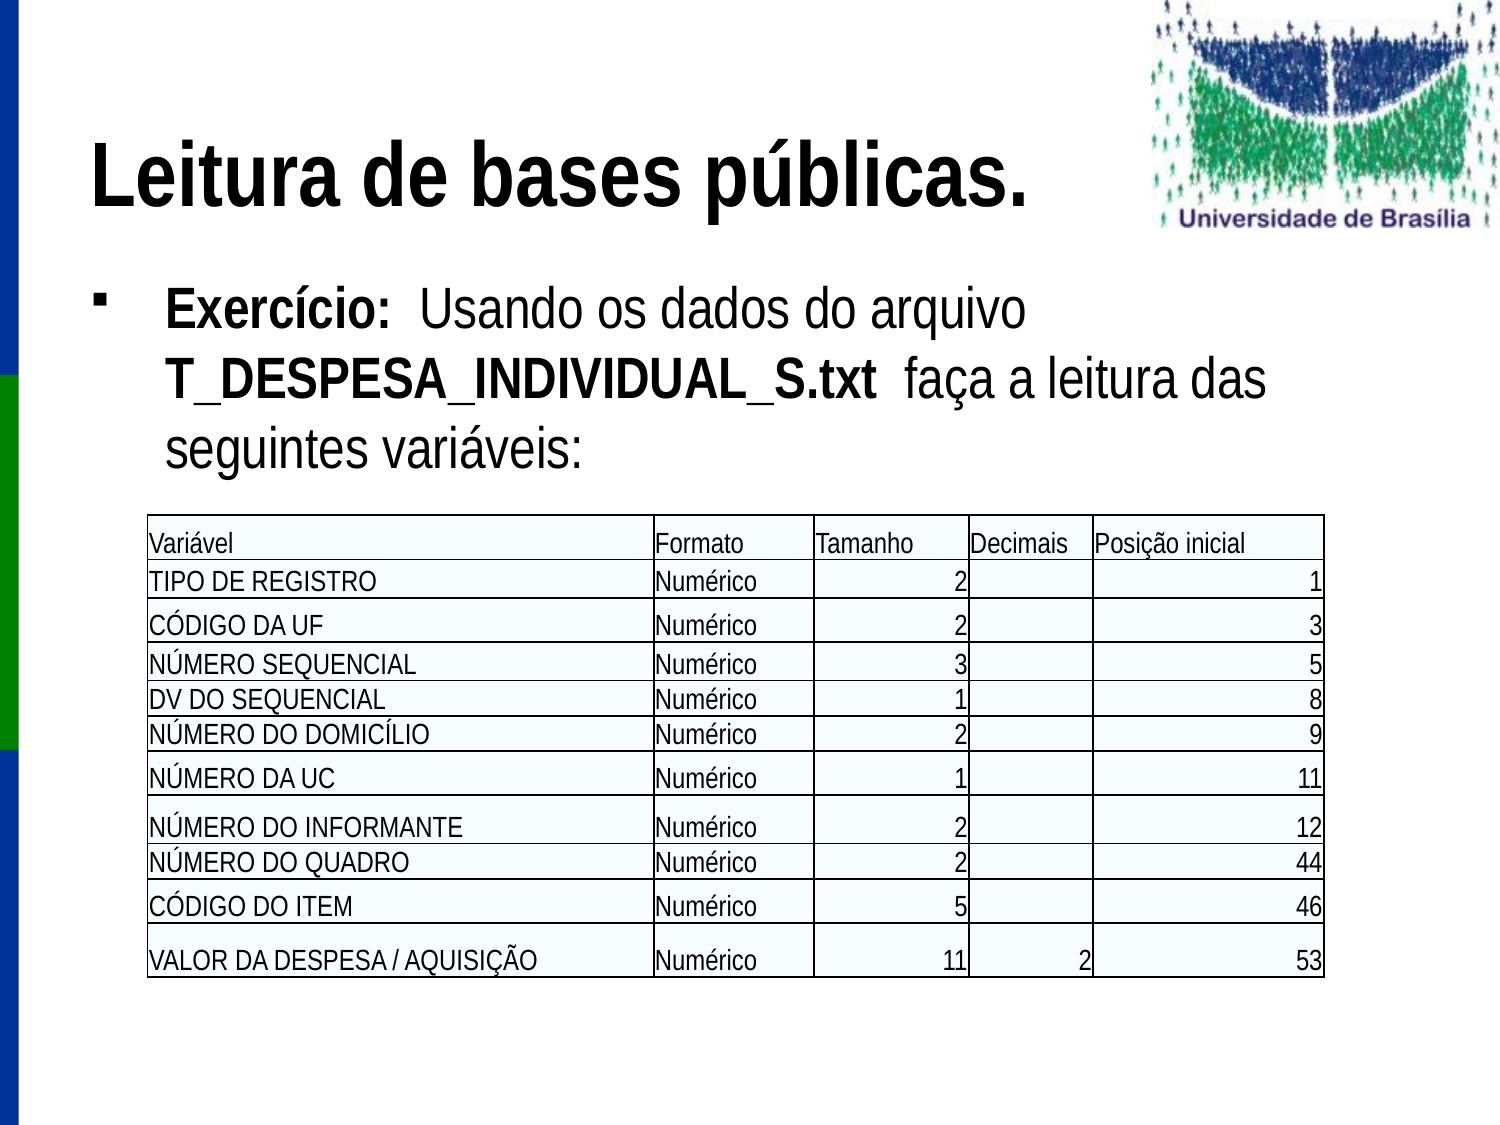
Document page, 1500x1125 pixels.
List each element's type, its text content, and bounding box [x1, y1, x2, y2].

table_cell CÓDIGO DO ITEM [148, 880, 653, 922]
table_cell 5 [1094, 643, 1323, 680]
table_cell 11 [1094, 752, 1323, 794]
table_cell NÚMERO DO QUADRO [148, 844, 653, 878]
table_cell Numérico [655, 844, 813, 878]
table_cell NÚMERO DO INFORMANTE [148, 796, 653, 843]
table_cell 8 [1094, 681, 1323, 715]
table_cell Numérico [655, 717, 813, 750]
table_cell Numérico [655, 681, 813, 715]
table_cell 9 [1094, 717, 1323, 750]
table_header Posição inicial [1094, 516, 1323, 559]
table_cell [970, 717, 1092, 750]
title Leitura de bases públicas. [75, 45, 1152, 233]
table_cell NÚMERO DA UC [148, 752, 653, 794]
table_cell [970, 796, 1092, 843]
table_header Variável [148, 516, 653, 559]
table_cell Numérico [655, 599, 813, 641]
table_cell 44 [1094, 844, 1323, 878]
table_cell DV DO SEQUENCIAL [148, 681, 653, 715]
table_cell [970, 599, 1092, 641]
table_cell 1 [815, 752, 968, 794]
table_cell 12 [1094, 796, 1323, 843]
table_header Decimais [970, 516, 1092, 559]
table_cell 2 [815, 844, 968, 878]
table_cell Numérico [655, 752, 813, 794]
table_cell 2 [970, 924, 1092, 976]
picture [1151, 0, 1500, 228]
table_cell 2 [815, 560, 968, 597]
table_cell Numérico [655, 880, 813, 922]
table_cell NÚMERO DO DOMICÍLIO [148, 717, 653, 750]
table_cell 53 [1094, 924, 1323, 976]
table_cell 2 [815, 717, 968, 750]
table_cell 3 [815, 643, 968, 680]
table_cell NÚMERO SEQUENCIAL [148, 643, 653, 680]
table_cell Numérico [655, 643, 813, 680]
table_cell 1 [815, 681, 968, 715]
table_header Tamanho [815, 516, 968, 559]
table_cell 5 [815, 880, 968, 922]
table_cell 11 [815, 924, 968, 976]
list Exercício: Usando os dados do arquivo T_DESPESA_INDIVIDUAL_S.txt faça a leitura das seguintes variáveis: [75, 262, 1425, 1006]
table_cell 1 [1094, 560, 1323, 597]
table_cell Numérico [655, 796, 813, 843]
table_cell CÓDIGO DA UF [148, 599, 653, 641]
table_cell 46 [1094, 880, 1323, 922]
table_cell 2 [815, 599, 968, 641]
table_cell [970, 844, 1092, 878]
table_cell Numérico [655, 560, 813, 597]
table_cell [970, 643, 1092, 680]
table_cell [970, 681, 1092, 715]
table_cell [970, 880, 1092, 922]
table_cell 2 [815, 796, 968, 843]
table_cell VALOR DA DESPESA / AQUISIÇÃO [148, 924, 653, 976]
table_cell 3 [1094, 599, 1323, 641]
table_cell [970, 560, 1092, 597]
table_cell [970, 752, 1092, 794]
table_header Formato [655, 516, 813, 559]
table_cell Numérico [655, 924, 813, 976]
table_cell TIPO DE REGISTRO [148, 560, 653, 597]
